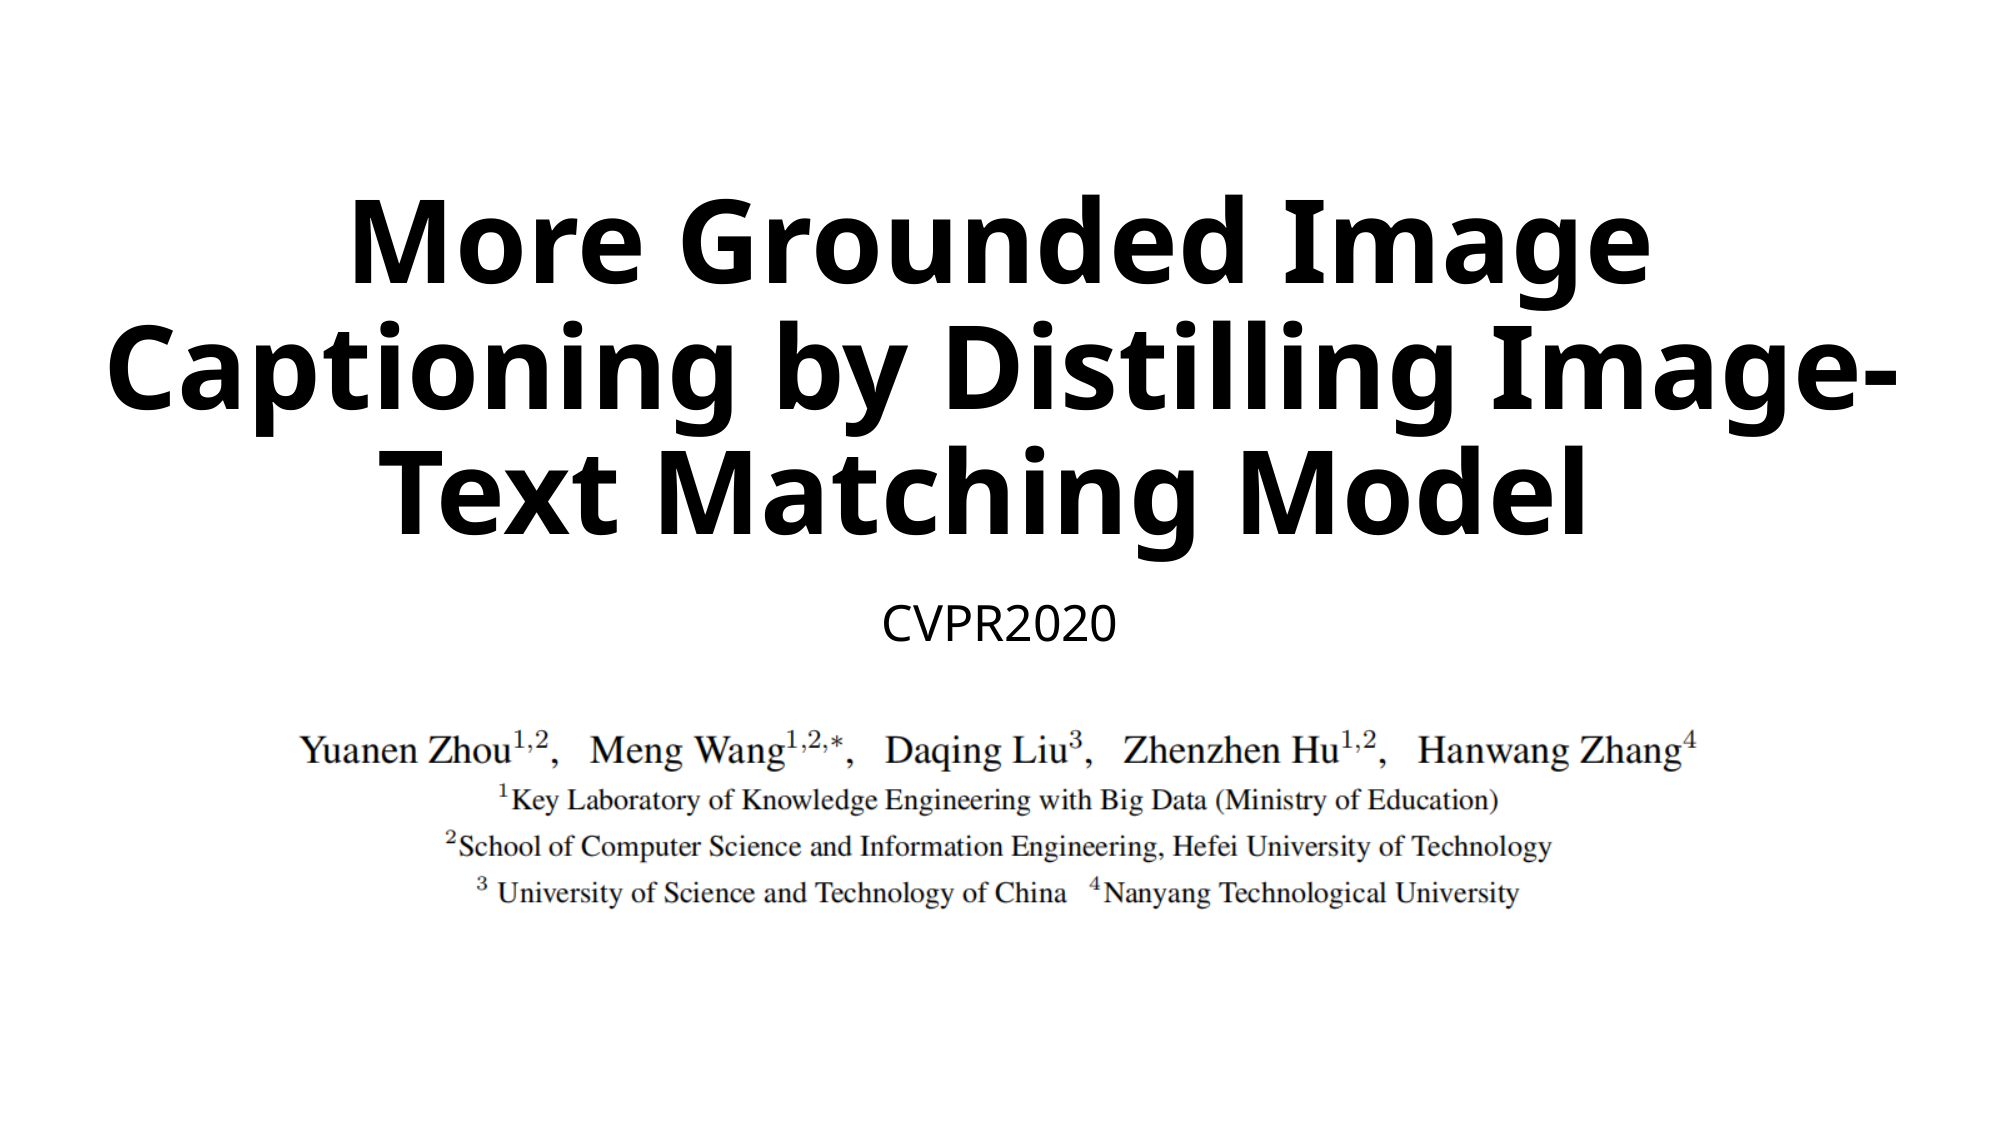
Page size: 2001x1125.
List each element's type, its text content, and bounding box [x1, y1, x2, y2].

picture [291, 719, 1709, 921]
title More Grounded Image Captioning by Distilling Image-Text Matching Model [64, 175, 1936, 568]
subtitle CVPR2020 [249, 590, 1750, 671]
